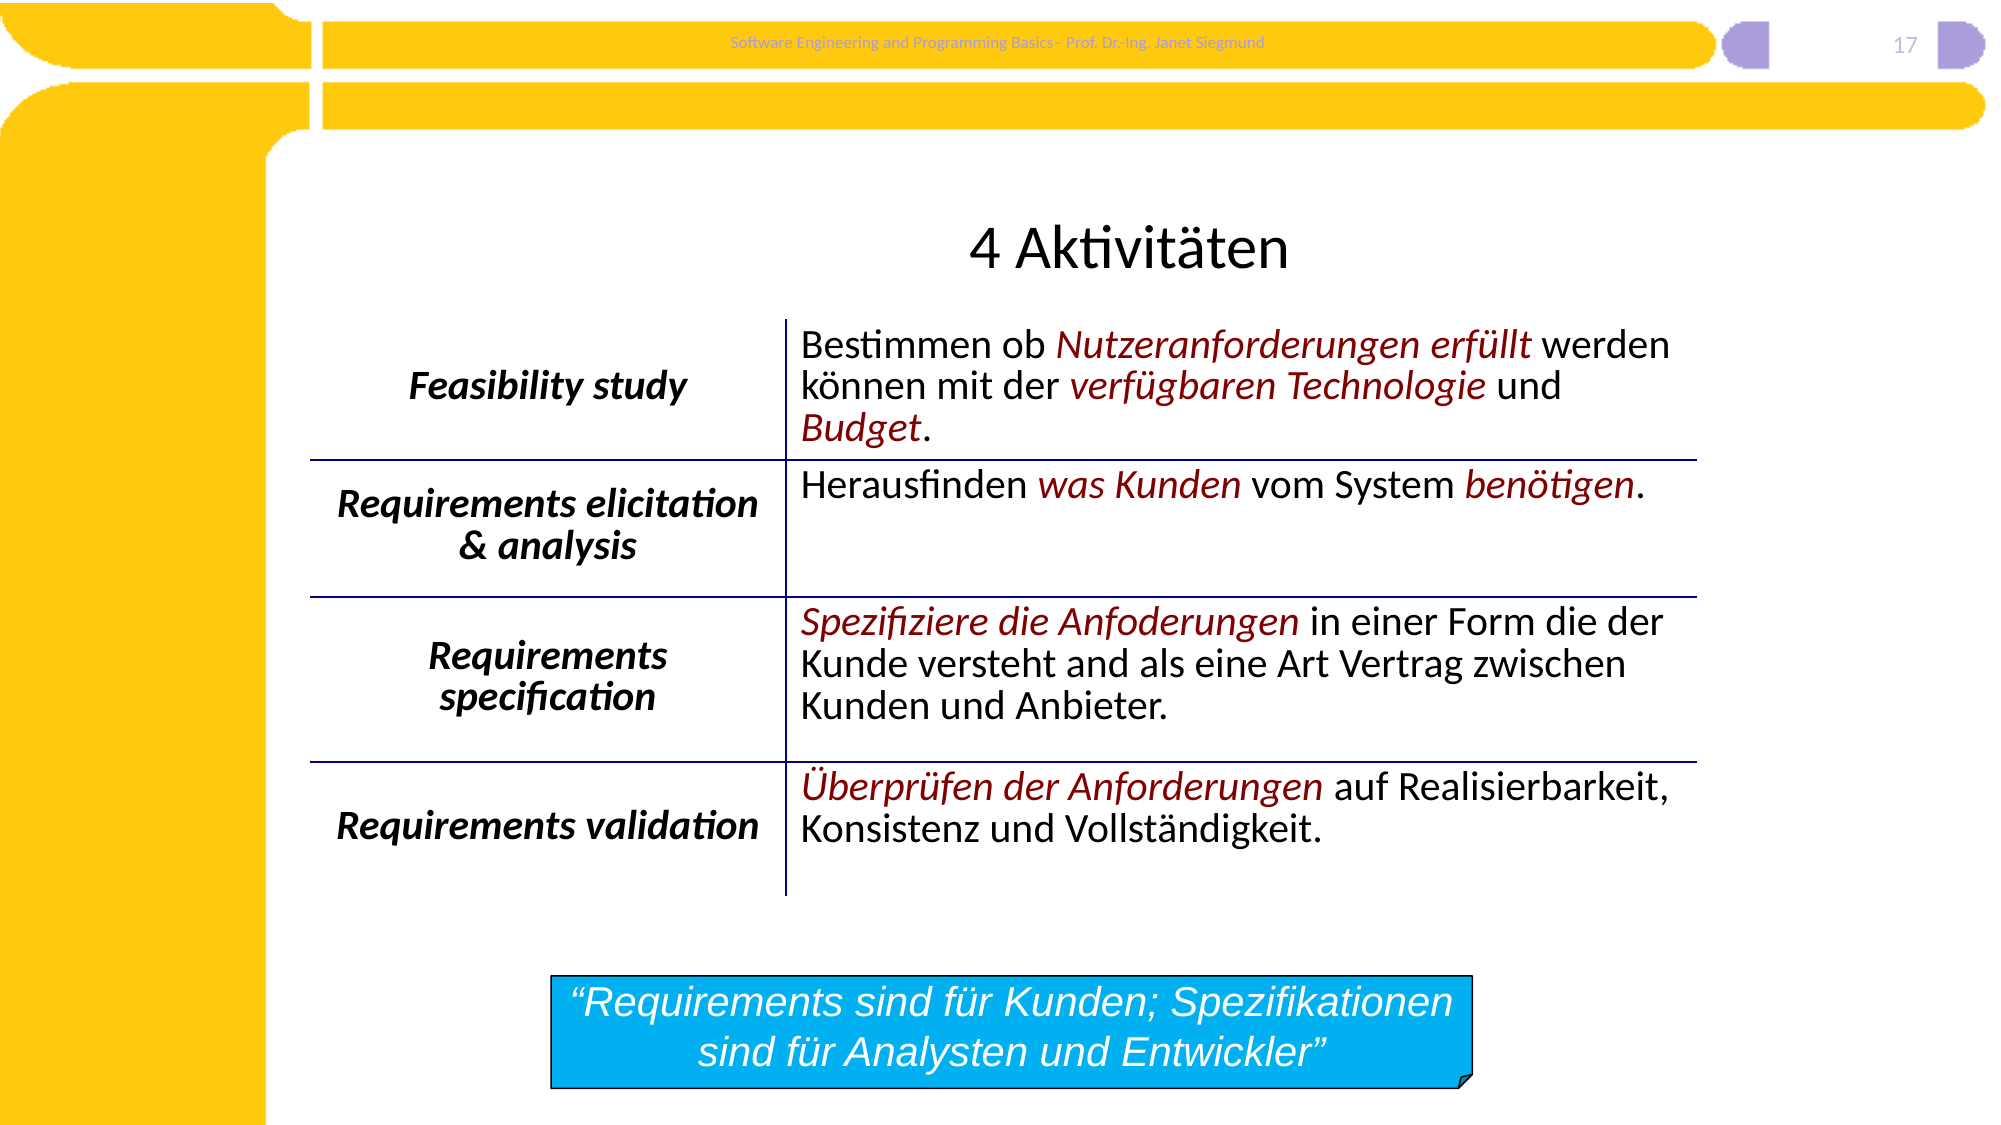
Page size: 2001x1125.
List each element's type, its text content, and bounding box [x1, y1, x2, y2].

text_box “Requirements sind für Kunden; Spezifikationen sind für Analysten und Entwickler” [551, 975, 1473, 1089]
title 4 Aktivitäten [267, 149, 1993, 338]
table_cell Requirements validation [310, 763, 785, 896]
table_cell Requirements specification [310, 598, 785, 761]
table_cell Requirements elicitation & analysis [310, 461, 785, 596]
table_cell Spezifiziere die Anfoderungen in einer Form die der Kunde versteht and als eine Art Vertrag zwischen Kunden und Anbieter. [787, 598, 1697, 761]
table_cell Überprüfen der Anforderungen auf Realisierbarkeit, Konsistenz und Vollständigkeit. [787, 763, 1697, 896]
table_header Feasibility study [310, 319, 785, 459]
table_cell Herausfinden was Kunden vom System benötigen. [787, 461, 1697, 596]
table_header Bestimmen ob Nutzeranforderungen erfüllt werden können mit der verfügbaren Technologie und Budget. [787, 319, 1697, 459]
picture [0, 3, 1999, 1125]
slide_number 17 [1767, 20, 1934, 67]
